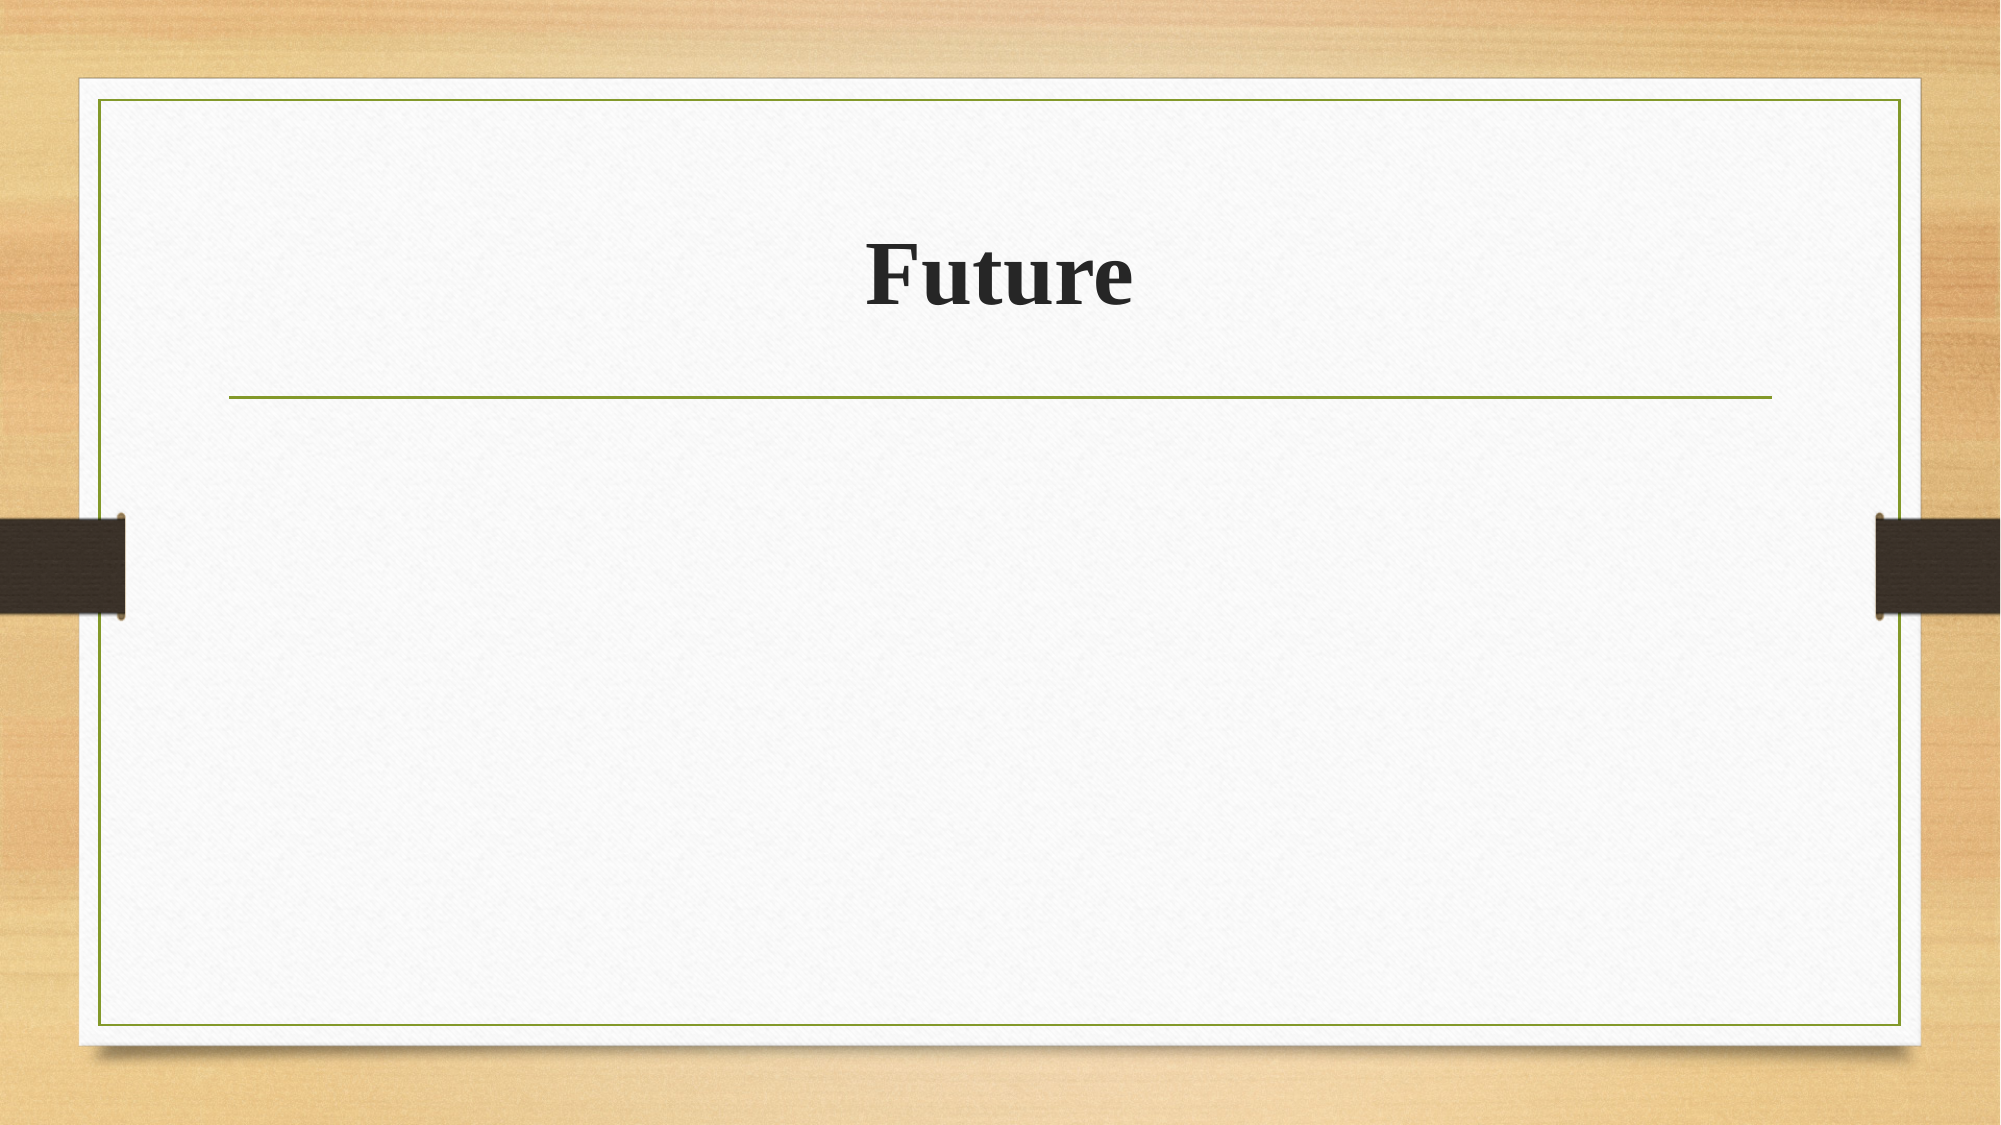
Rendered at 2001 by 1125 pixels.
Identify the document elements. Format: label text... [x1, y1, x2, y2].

title Future [212, 161, 1788, 375]
picture [0, 0, 2001, 1125]
